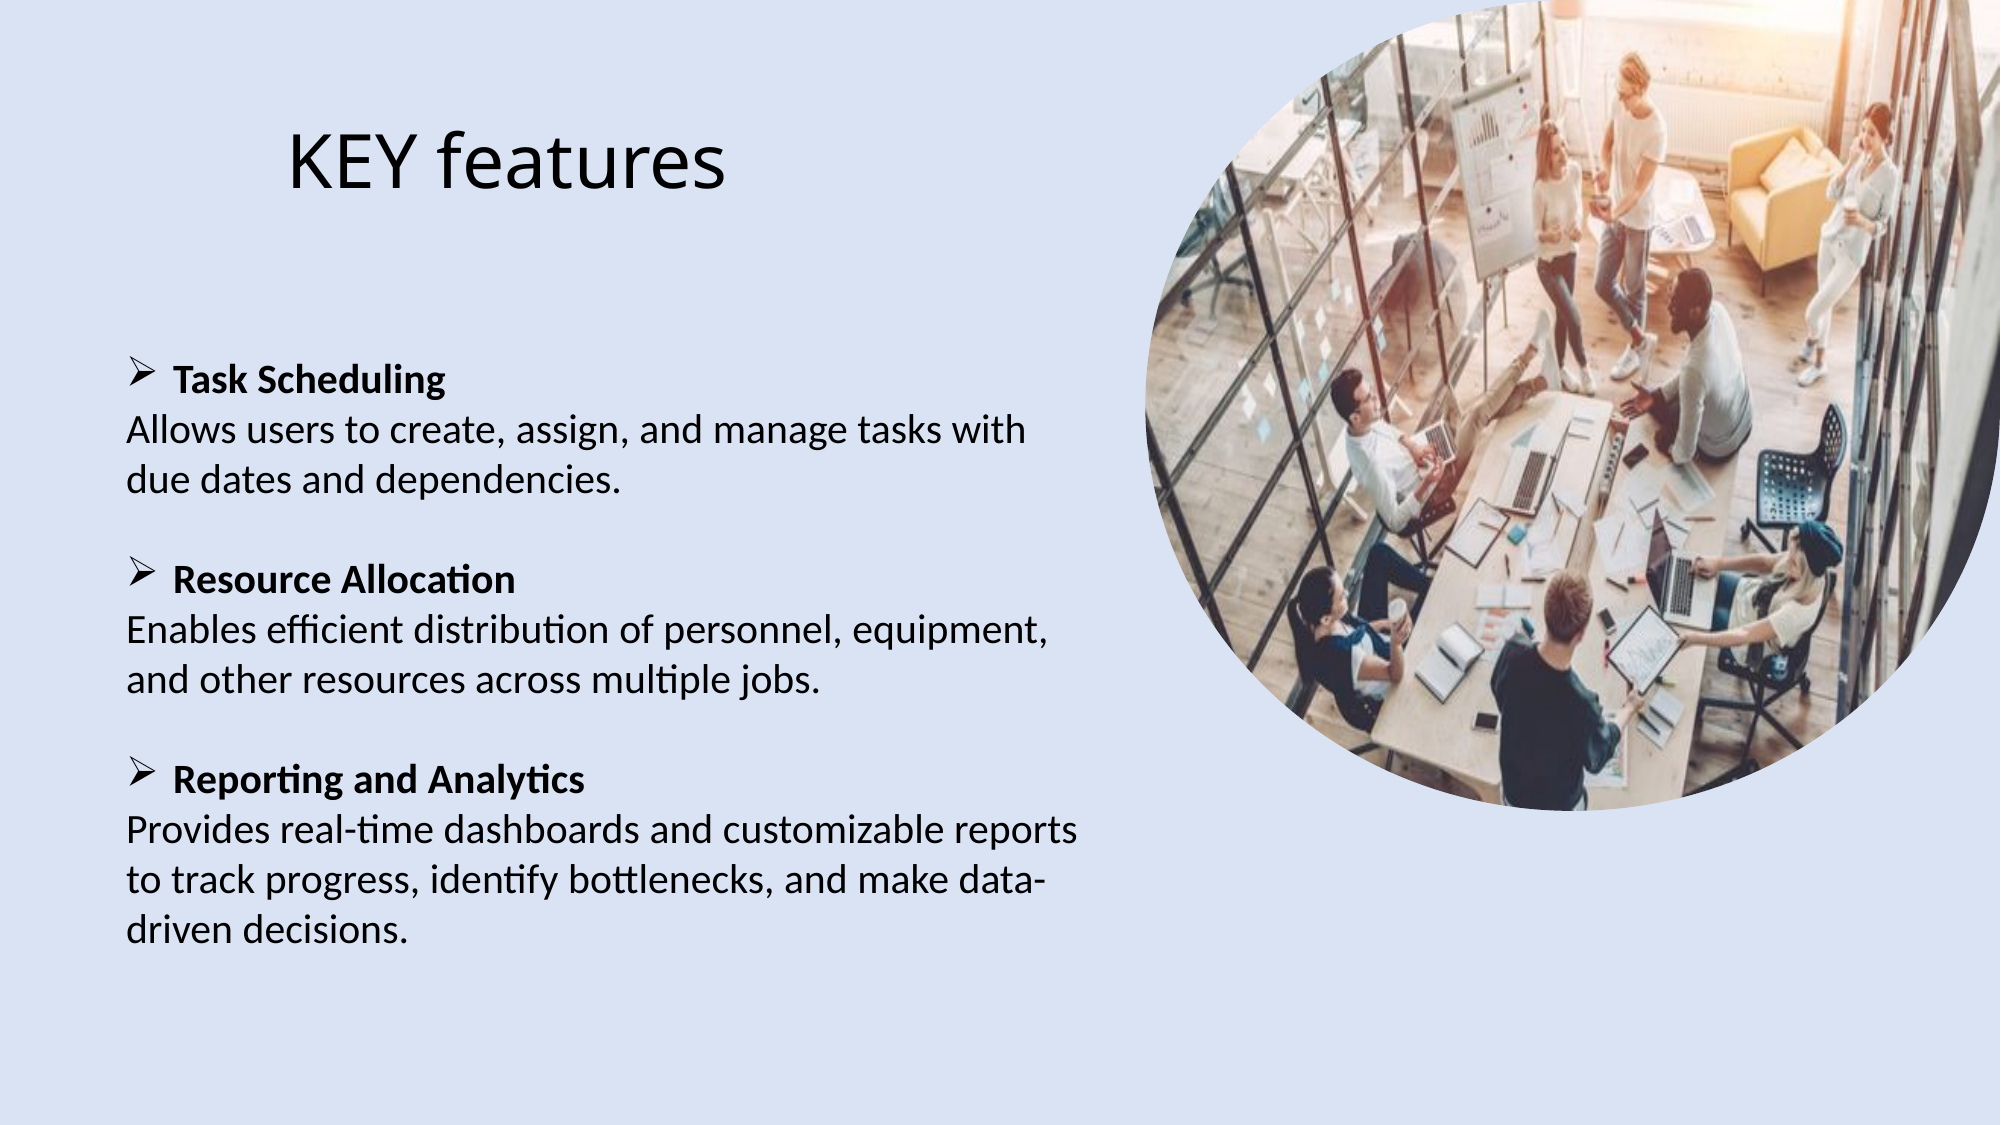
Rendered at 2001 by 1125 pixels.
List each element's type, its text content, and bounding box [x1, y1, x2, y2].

text_box KEY features [272, 106, 1029, 212]
picture [1145, 0, 2000, 811]
text_box Task Scheduling Allows users to create, assign, and manage tasks with due dates and dependencies. Resource Allocation Enables efficient distribution of personnel, equipment, and other resources across multiple jobs. Reporting and Analytics Provides real-time dashboards and customizable reports to track progress, identify bottlenecks, and make data-driven decisions. [111, 344, 1112, 960]
